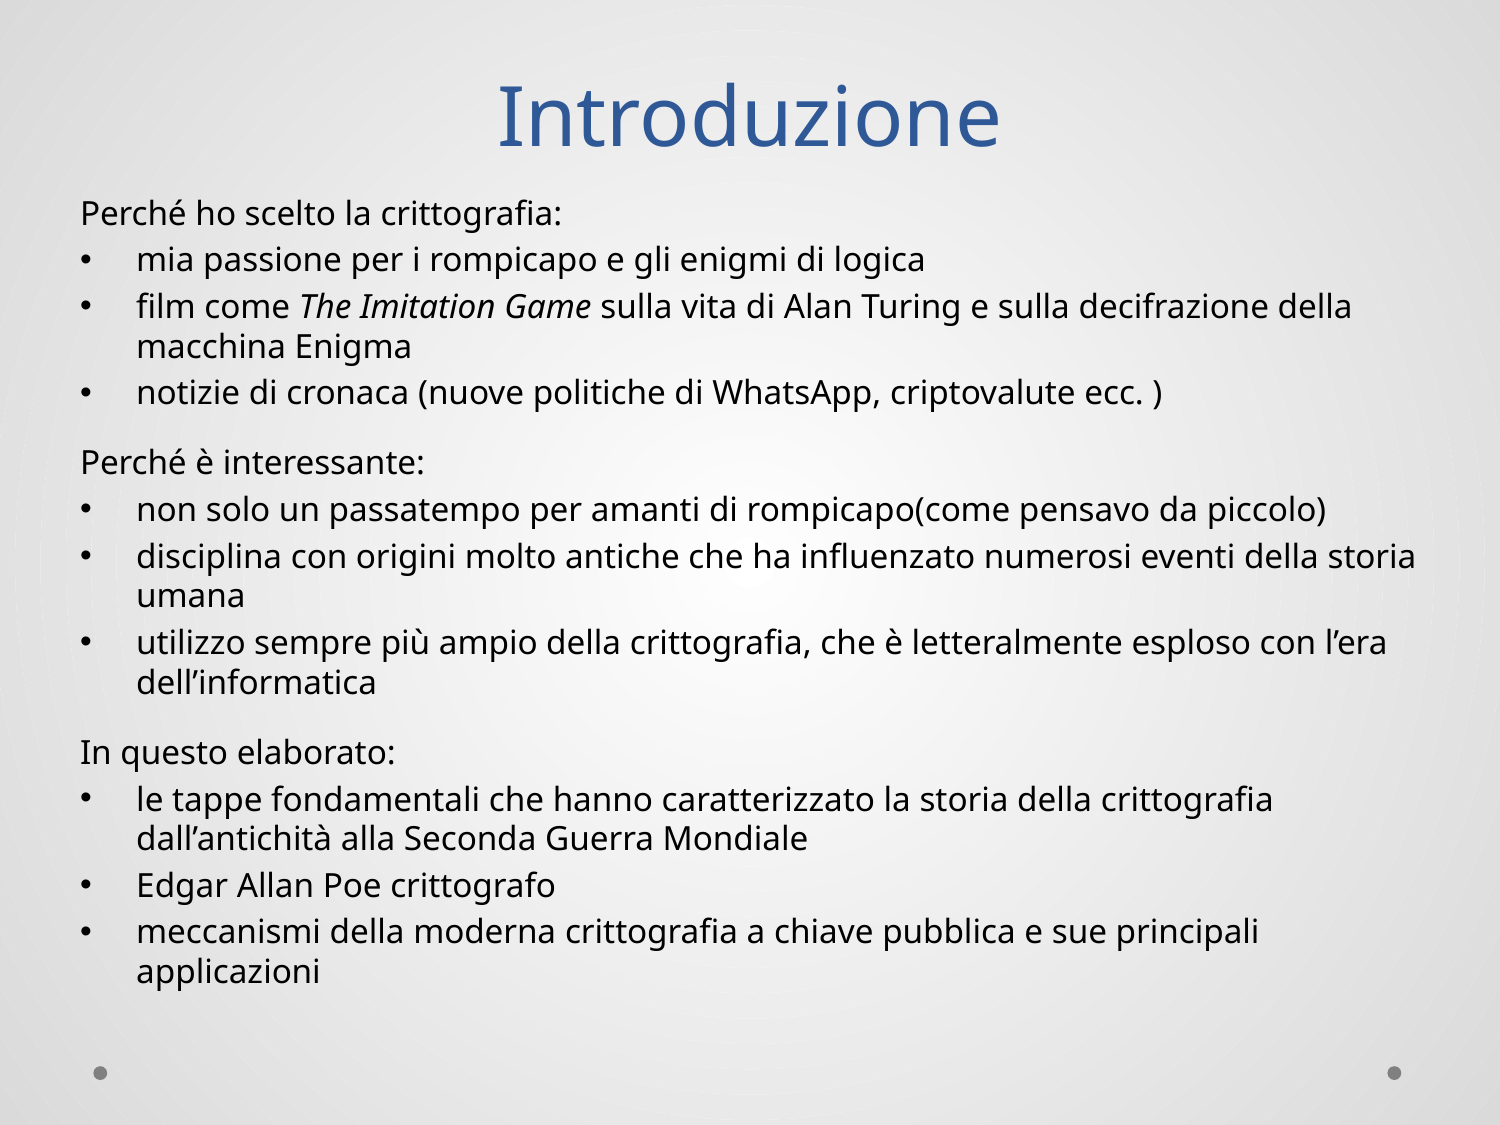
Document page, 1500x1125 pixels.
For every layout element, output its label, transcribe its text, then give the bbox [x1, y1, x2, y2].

title Introduzione [75, 30, 1425, 171]
list Perché ho scelto la crittografia: mia passione per i rompicapo e gli enigmi di logica film come The Imitation Game sulla vita di Alan Turing e sulla decifrazione della macchina Enigma notizie di cronaca (nuove politiche di WhatsApp, criptovalute ecc. ) Perché è interessante: non solo un passatempo per amanti di rompicapo(come pensavo da piccolo) disciplina con origini molto antiche che ha influenzato numerosi eventi della storia umana utilizzo sempre più ampio della crittografia, che è letteralmente esploso con l’era dell’informatica In questo elaborato: le tappe fondamentali che hanno caratterizzato la storia della crittografia dall’antichità alla Seconda Guerra Mondiale Edgar Allan Poe crittografo meccanismi della moderna crittografia a chiave pubblica e sue principali applicazioni [64, 184, 1436, 1035]
